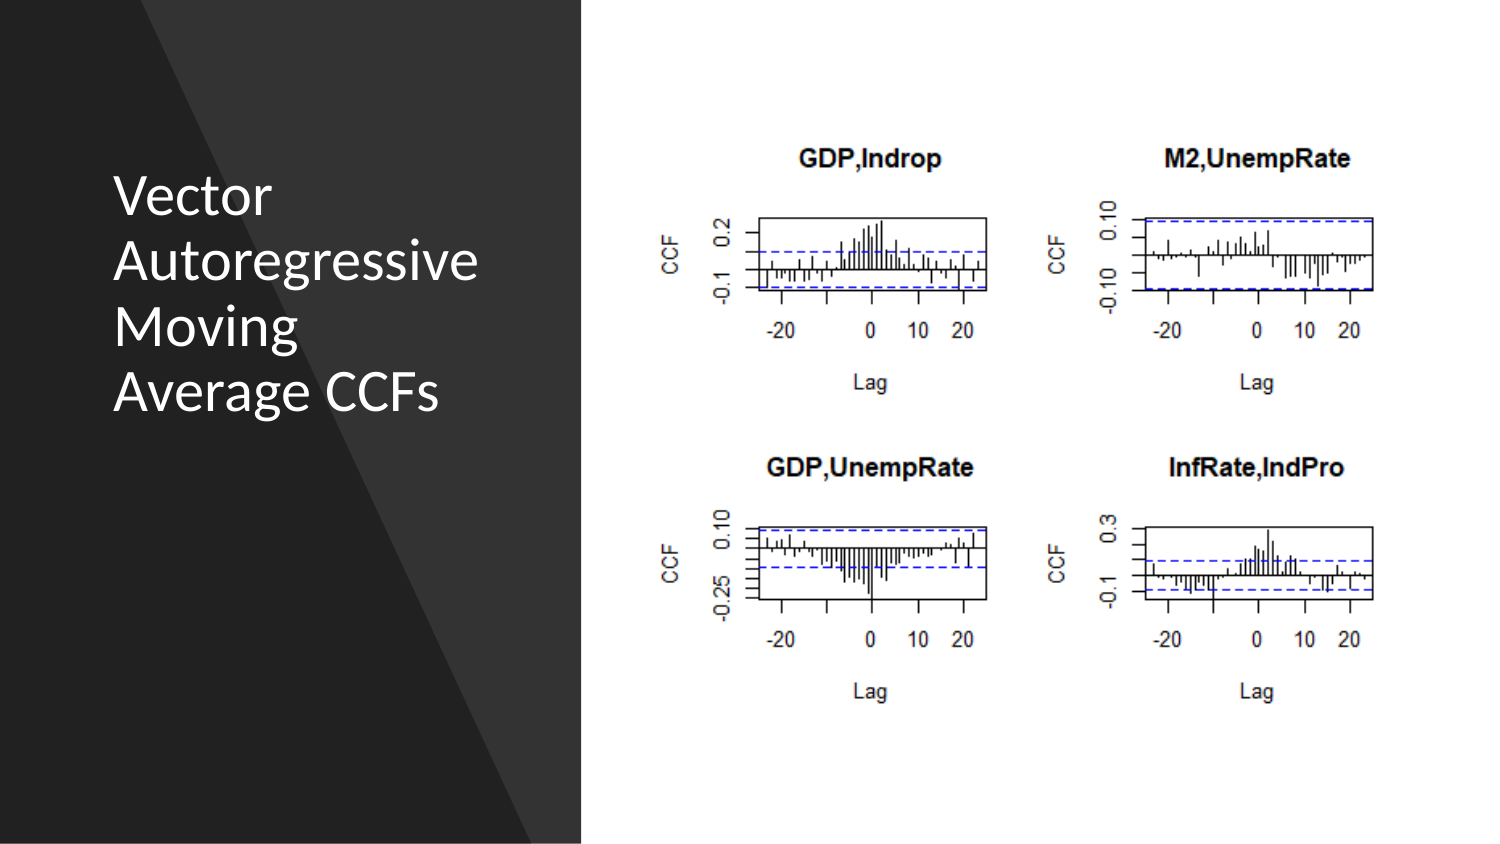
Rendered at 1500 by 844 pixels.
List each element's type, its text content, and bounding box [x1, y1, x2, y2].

title Vector Autoregressive Moving Average CCFs [98, 138, 506, 432]
text_box [144, 0, 583, 844]
text_box [583, 0, 1500, 844]
picture [654, 112, 1427, 731]
text_box [0, 0, 534, 844]
